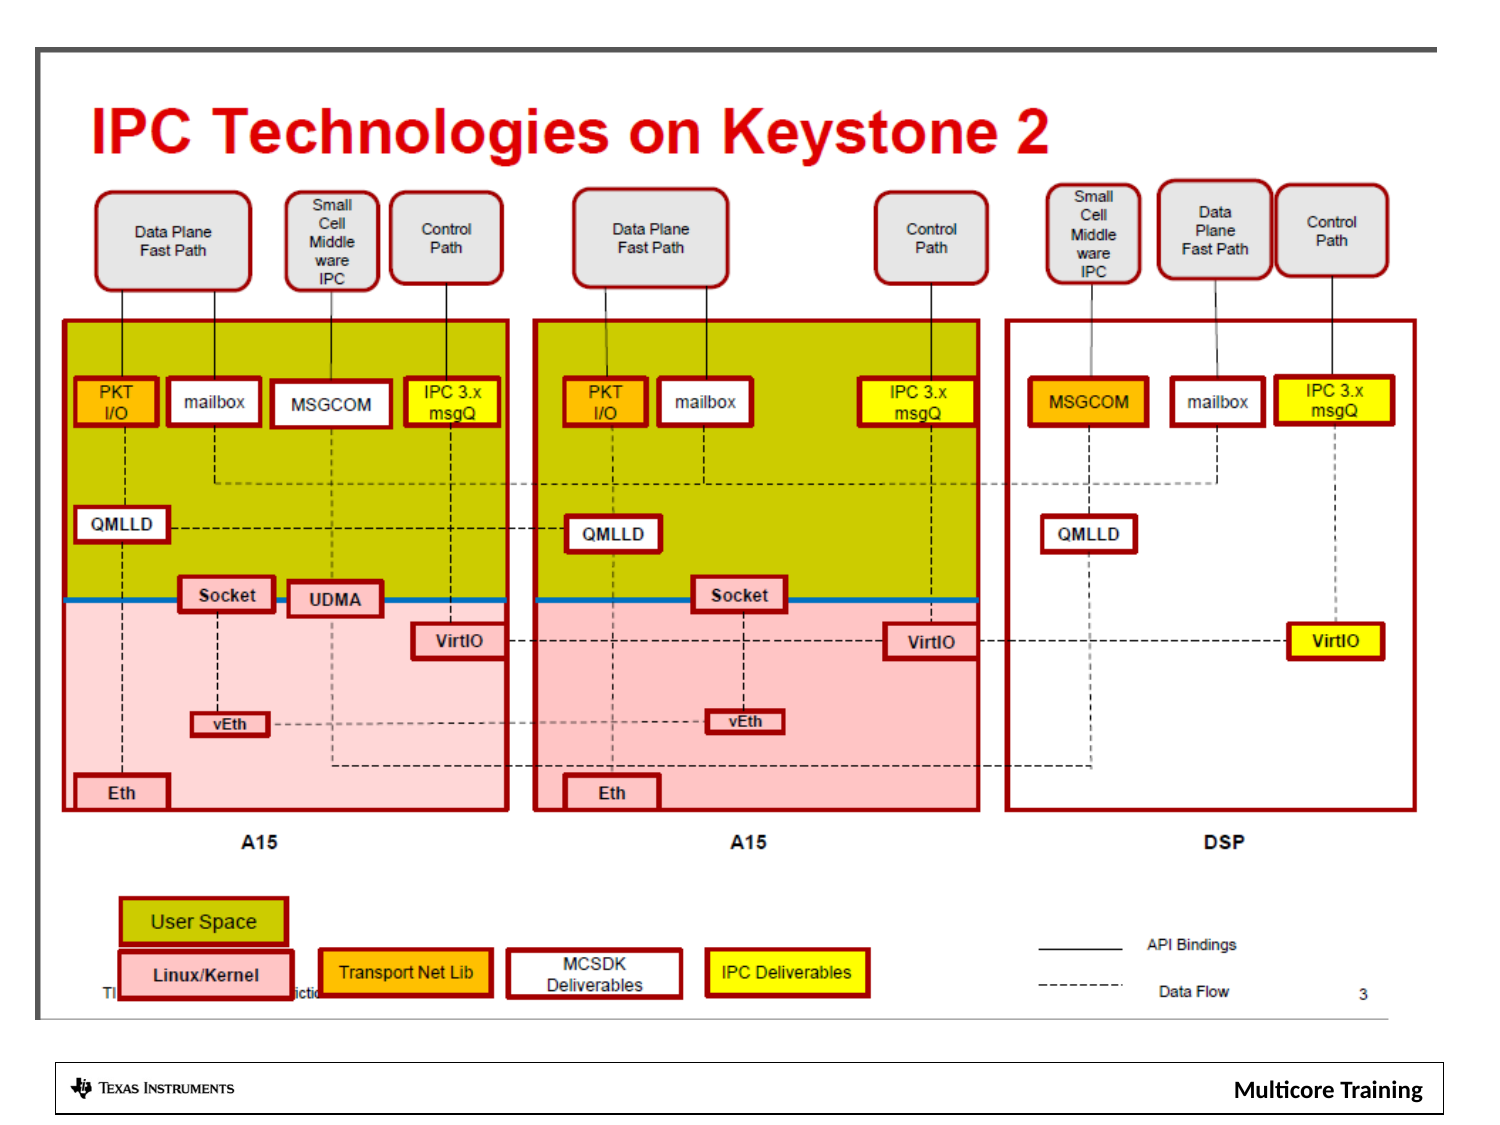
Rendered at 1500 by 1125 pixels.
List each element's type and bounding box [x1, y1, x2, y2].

picture [59, 1066, 245, 1110]
picture [35, 47, 1437, 1020]
